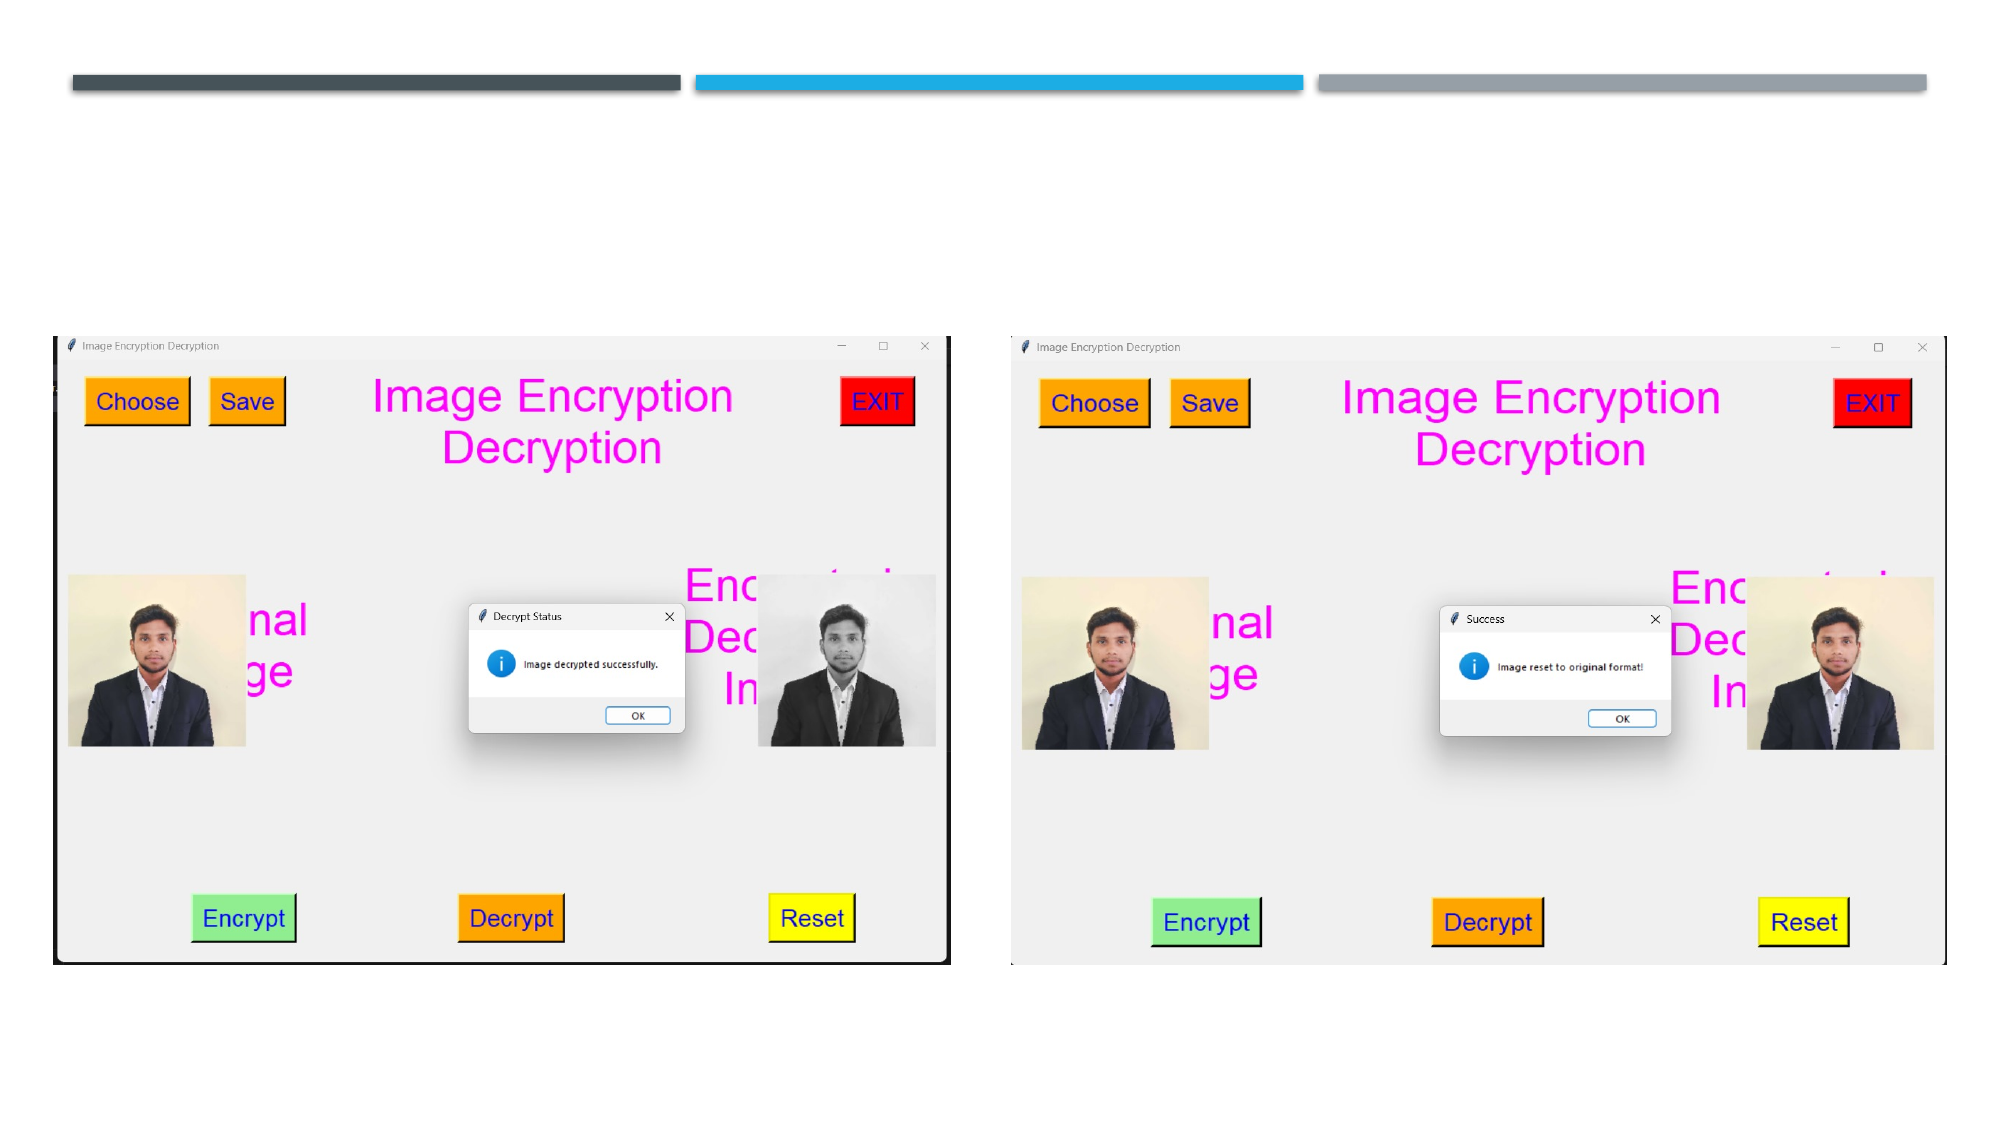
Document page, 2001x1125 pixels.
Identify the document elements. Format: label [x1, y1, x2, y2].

picture [52, 336, 951, 965]
picture [1010, 336, 1947, 965]
